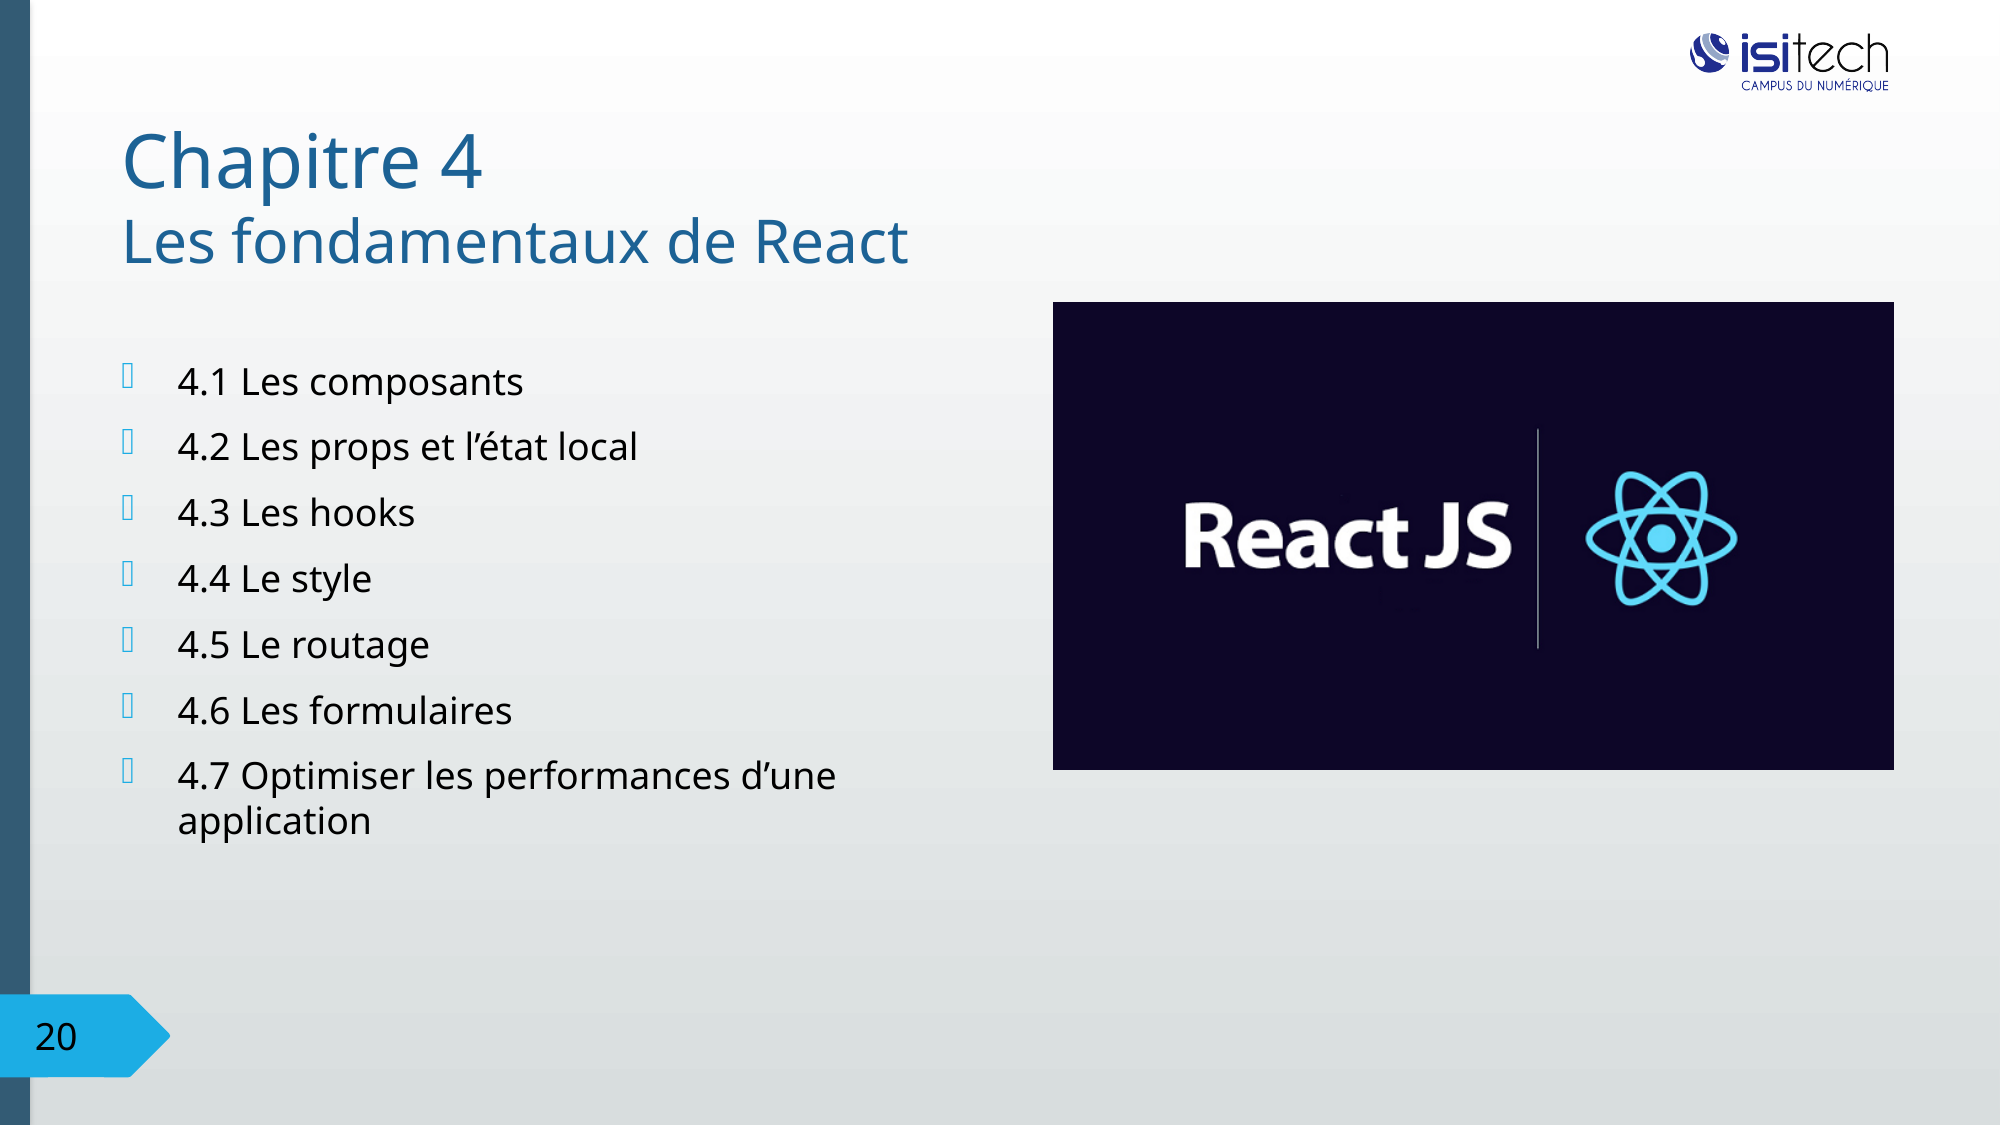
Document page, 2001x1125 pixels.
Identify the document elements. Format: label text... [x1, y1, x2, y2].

list 4.1 Les composants 4.2 Les props et l’état local 4.3 Les hooks 4.4 Le style 4.5 Le routage 4.6 Les formulaires 4.7 Optimiser les performances d’une application [106, 350, 947, 967]
picture [1690, 33, 1889, 94]
slide_number 20 [19, 1006, 148, 1067]
title Chapitre 4 Les fondamentaux de React [106, 105, 1419, 313]
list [1052, 302, 1894, 770]
